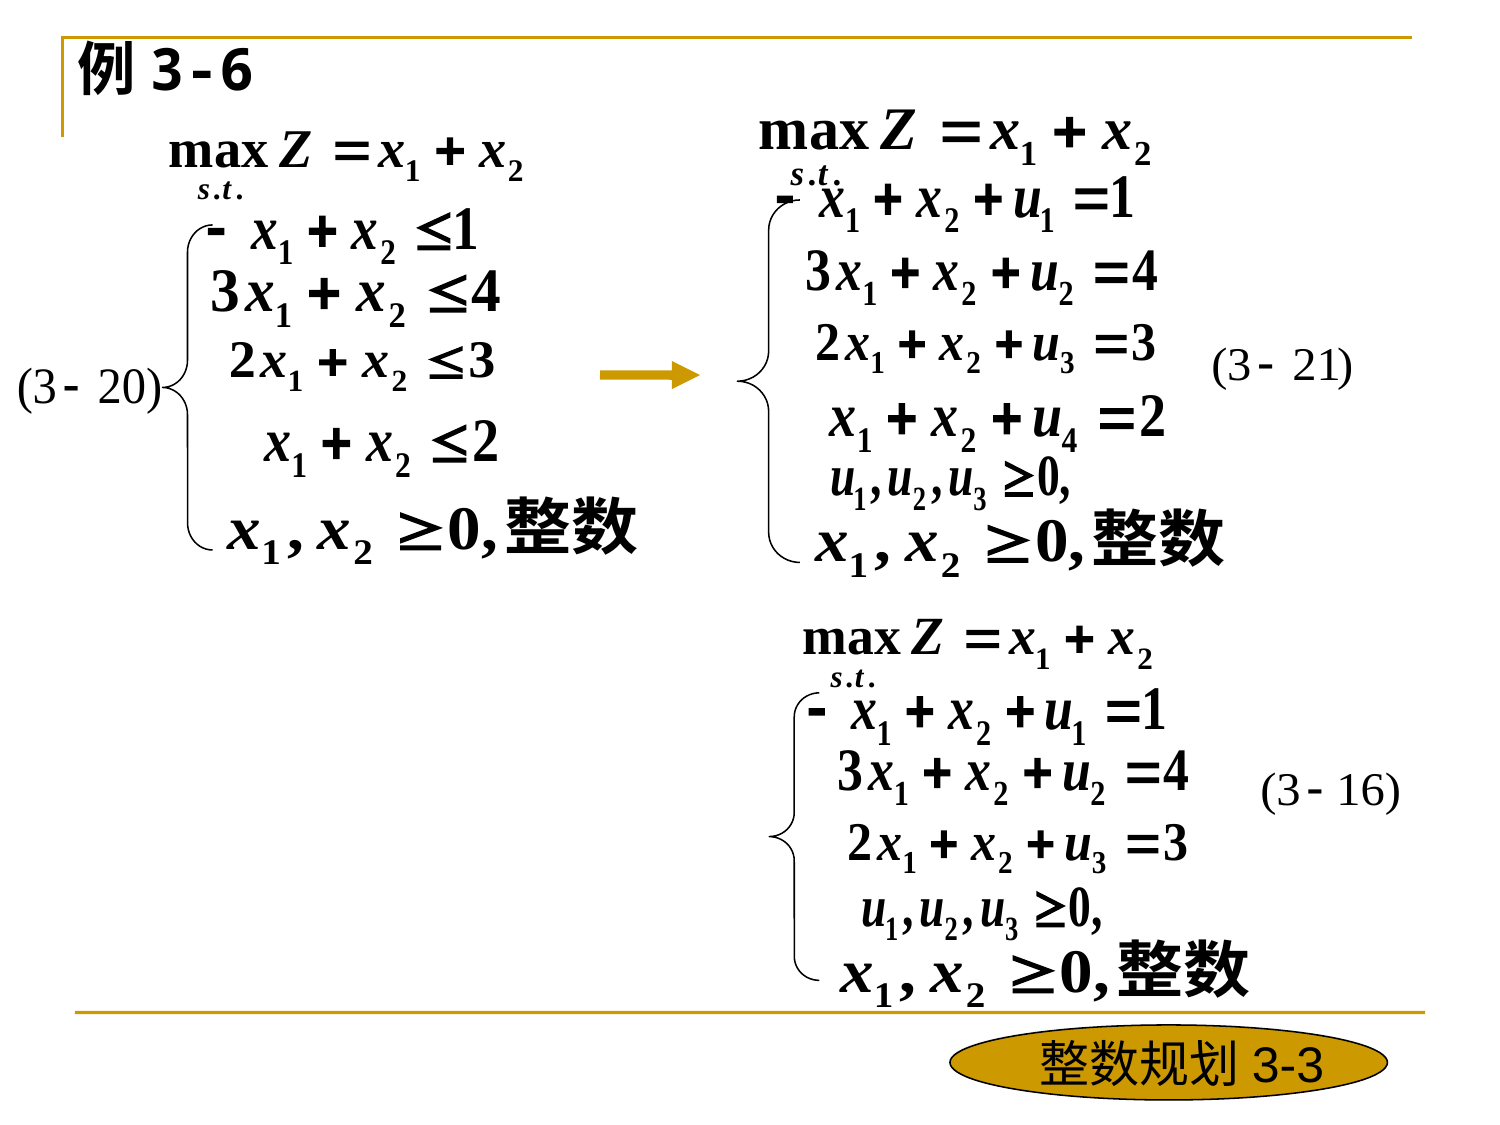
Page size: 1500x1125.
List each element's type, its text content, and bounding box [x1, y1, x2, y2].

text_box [949, 1024, 1388, 1101]
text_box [1240, 337, 1363, 401]
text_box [10, 356, 173, 426]
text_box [737, 89, 1237, 588]
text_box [251, 399, 510, 488]
text_box [653, 368, 700, 382]
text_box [1253, 762, 1408, 826]
text_box 例3-6 [62, 24, 288, 110]
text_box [768, 600, 1262, 1019]
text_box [162, 112, 535, 213]
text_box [162, 187, 649, 576]
